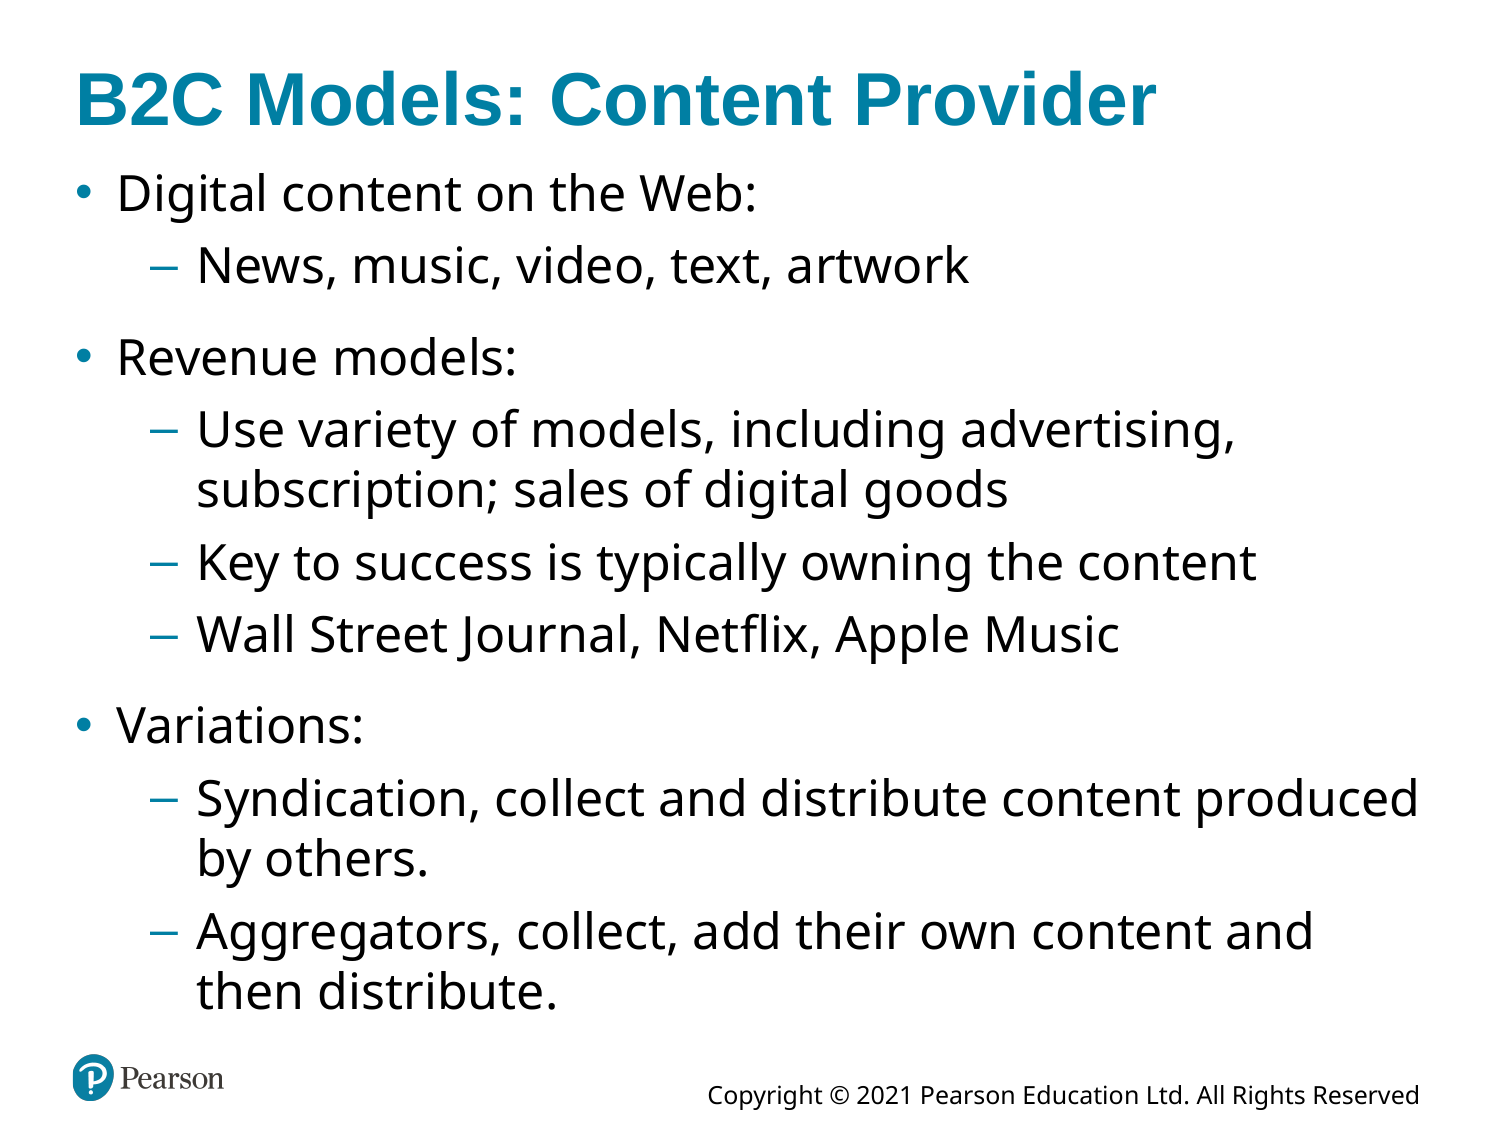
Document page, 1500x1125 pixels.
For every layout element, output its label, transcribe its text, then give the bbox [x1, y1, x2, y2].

picture [72, 1054, 88, 1070]
list Digital content on the Web: News, music, video, text, artwork Revenue models: Use variety of models, including advertising, subscription; sales of digital goods Key to success is typically owning the content Wall Street Journal, Netflix, Apple Music Variations: Syndication, collect and distribute content produced by others. Aggregators, collect, add their own content and then distribute. [75, 161, 1425, 1041]
picture [80, 1063, 106, 1088]
picture [72, 1087, 83, 1101]
picture [98, 1054, 224, 1101]
title B2C Models: Content Provider [75, 35, 1425, 141]
